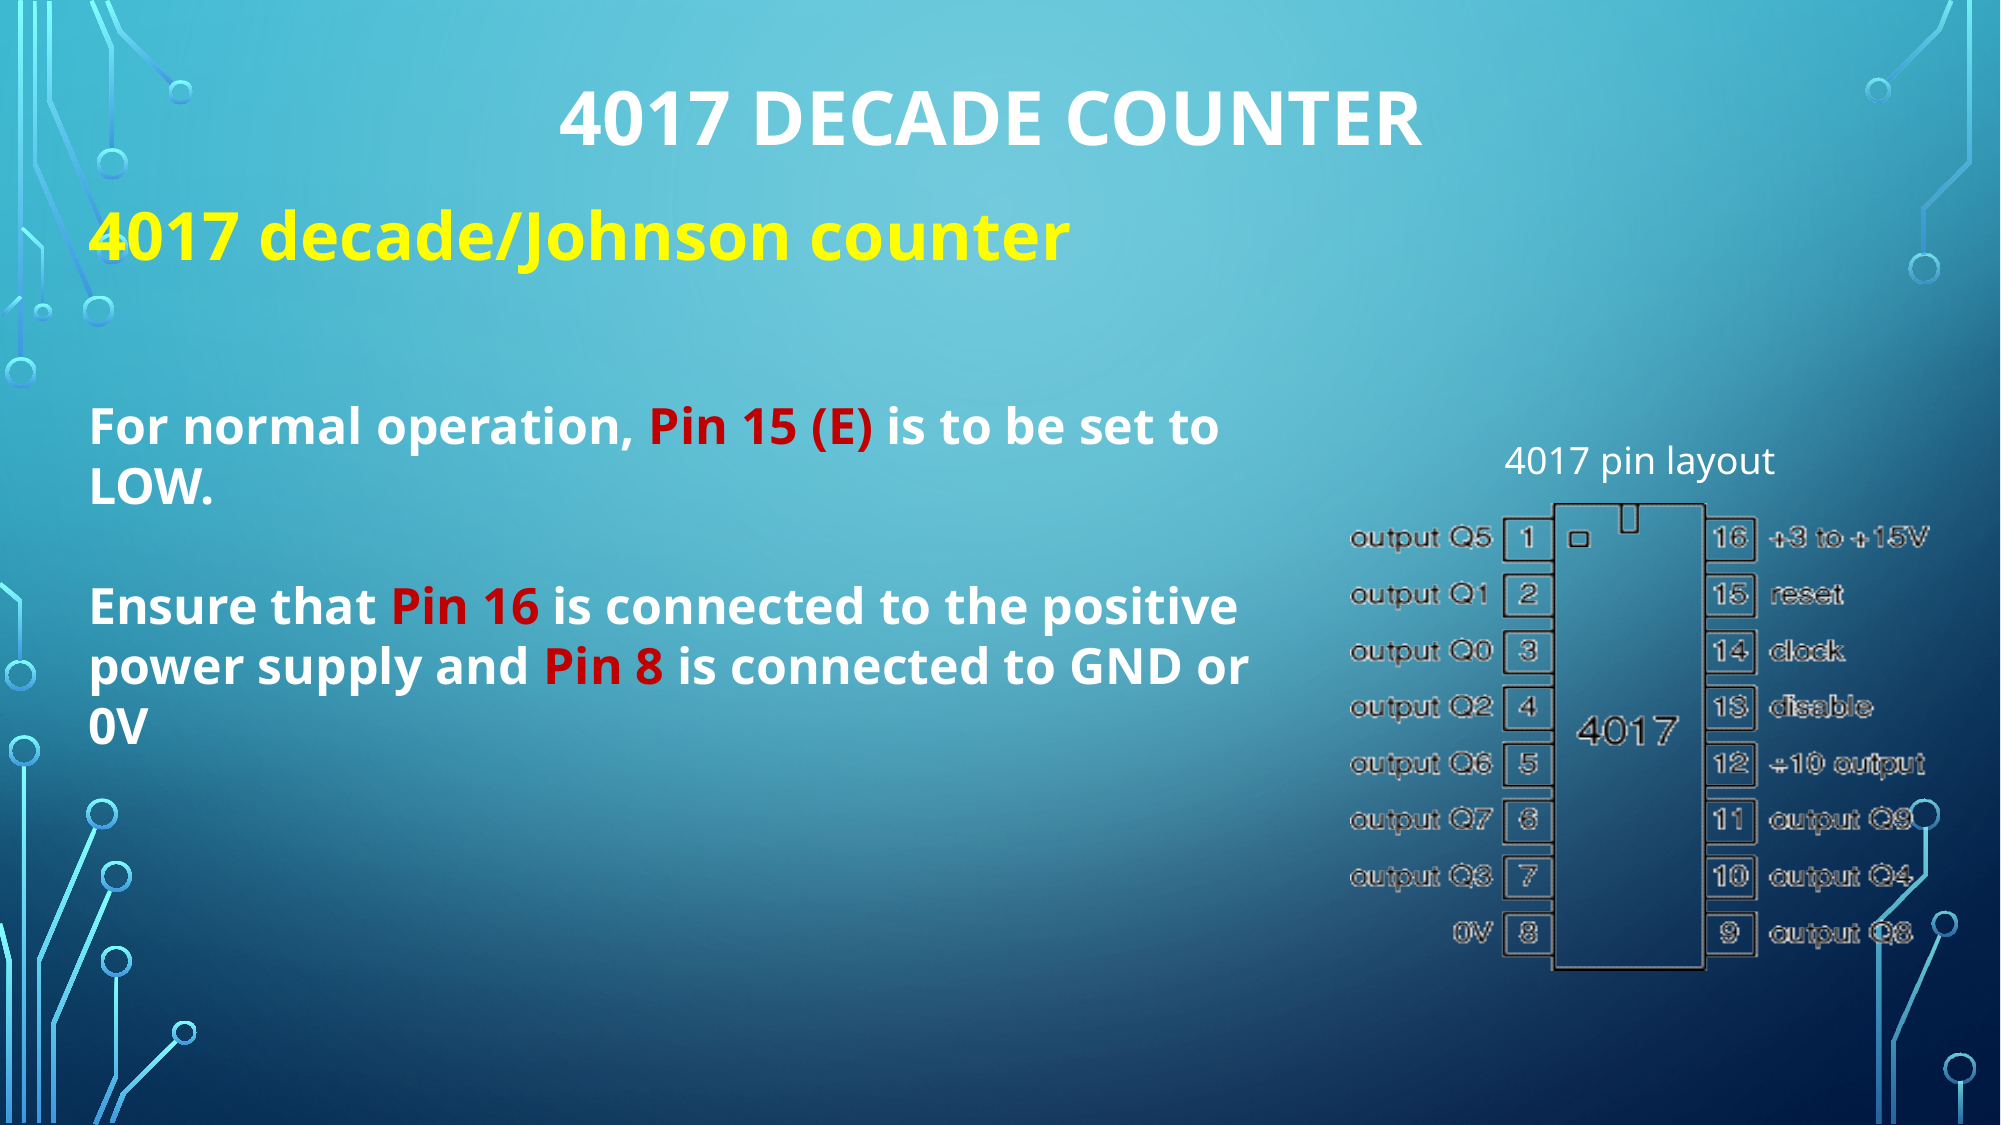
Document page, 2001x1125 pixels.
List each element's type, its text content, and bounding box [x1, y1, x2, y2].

title 4017 decade counter [188, 0, 1814, 243]
text_box 4017 decade/Johnson counter For normal operation, Pin 15 (E) is to be set to LOW. Ensure that Pin 16 is connected to the positive power supply and Pin 8 is connected to GND or 0V [73, 186, 1311, 852]
text_box 4017 pin layout [1489, 429, 1791, 489]
picture [1350, 502, 1931, 972]
